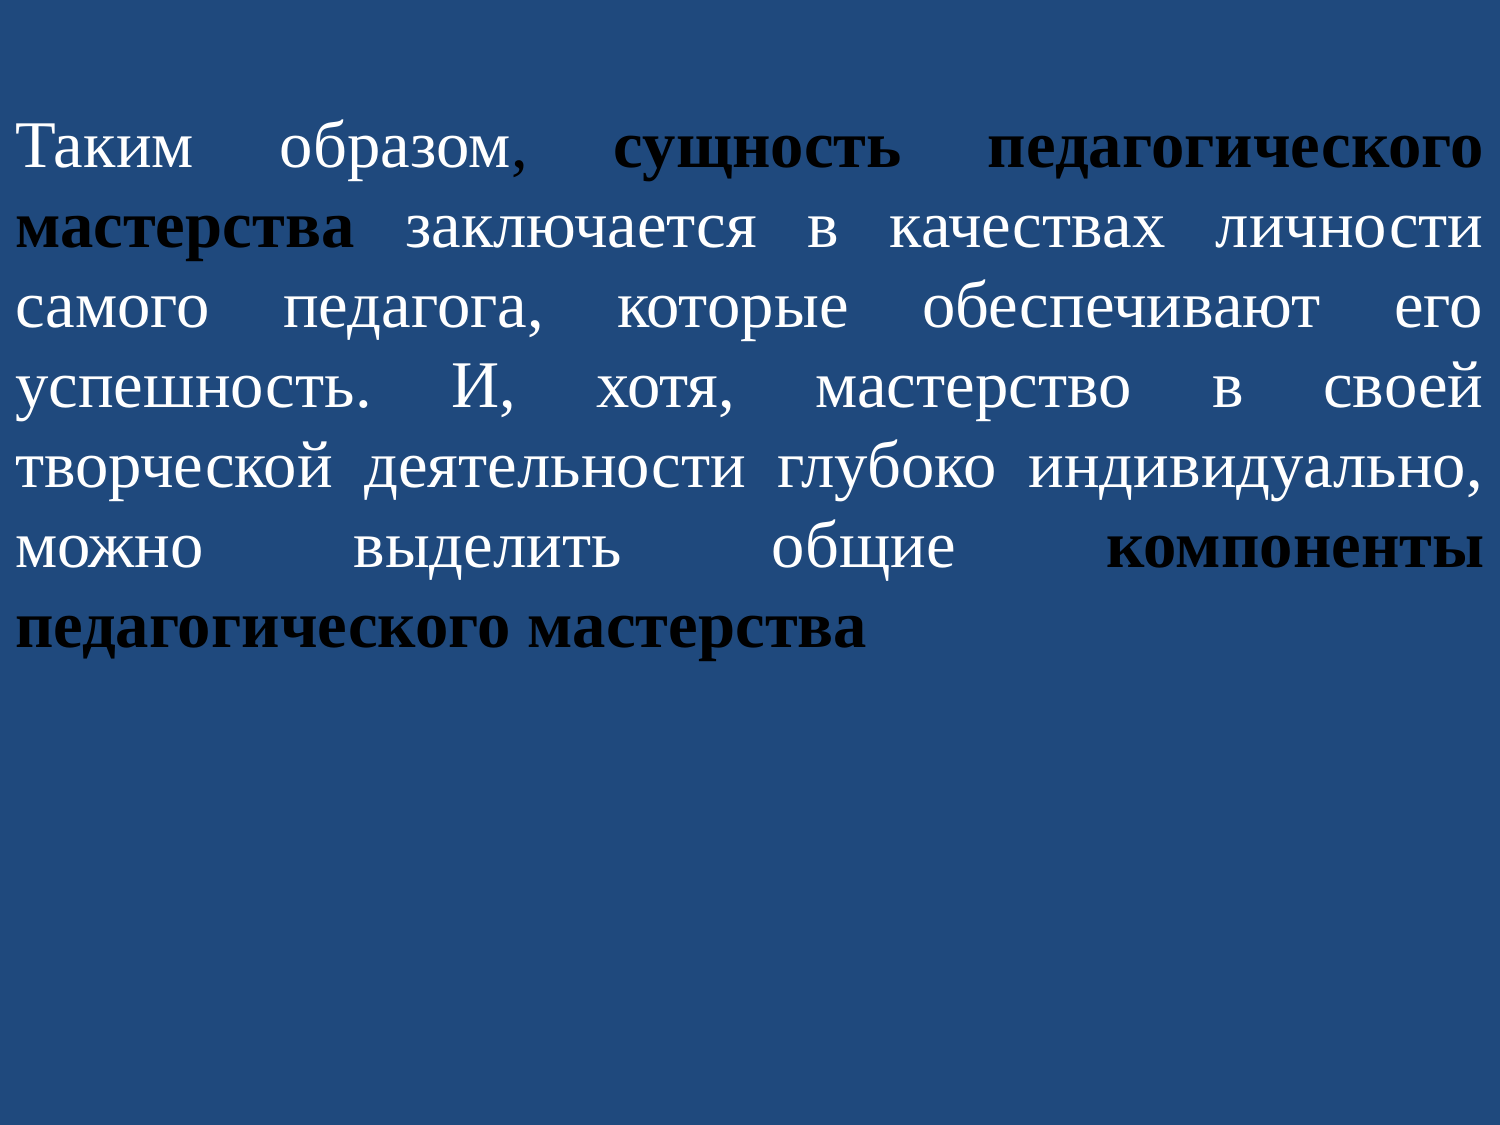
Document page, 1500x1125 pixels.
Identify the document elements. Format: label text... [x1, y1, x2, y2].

list Таким образом, сущность педагогического мастерства заключается в качествах личности самого педагога, которые обеспечивают его успешность. И, хотя, мастерство в своей творческой деятельности глубоко индивидуально, можно выделить общие компоненты педагогического мастерства [0, 0, 1500, 1125]
